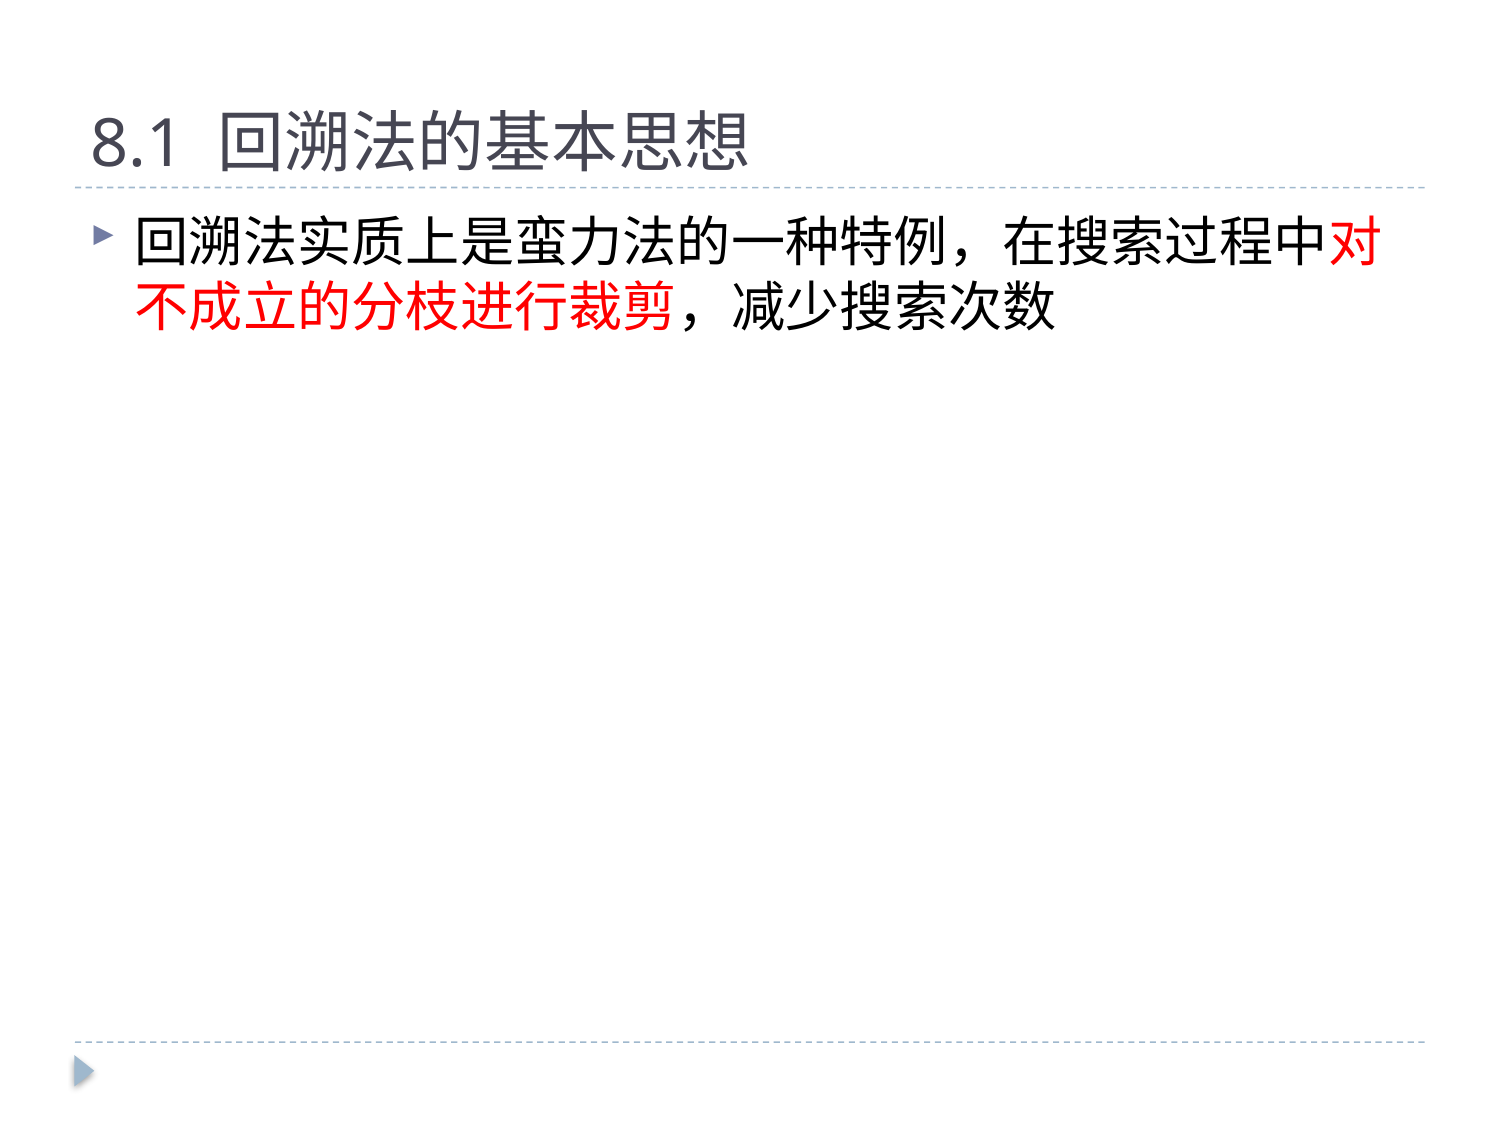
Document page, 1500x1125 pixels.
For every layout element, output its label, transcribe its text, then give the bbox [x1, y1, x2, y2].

title 8.1 回溯法的基本思想 [75, 24, 1425, 188]
list 回溯法实质上是蛮力法的一种特例，在搜索过程中对不成立的分枝进行裁剪，减少搜索次数 [75, 200, 1425, 1010]
